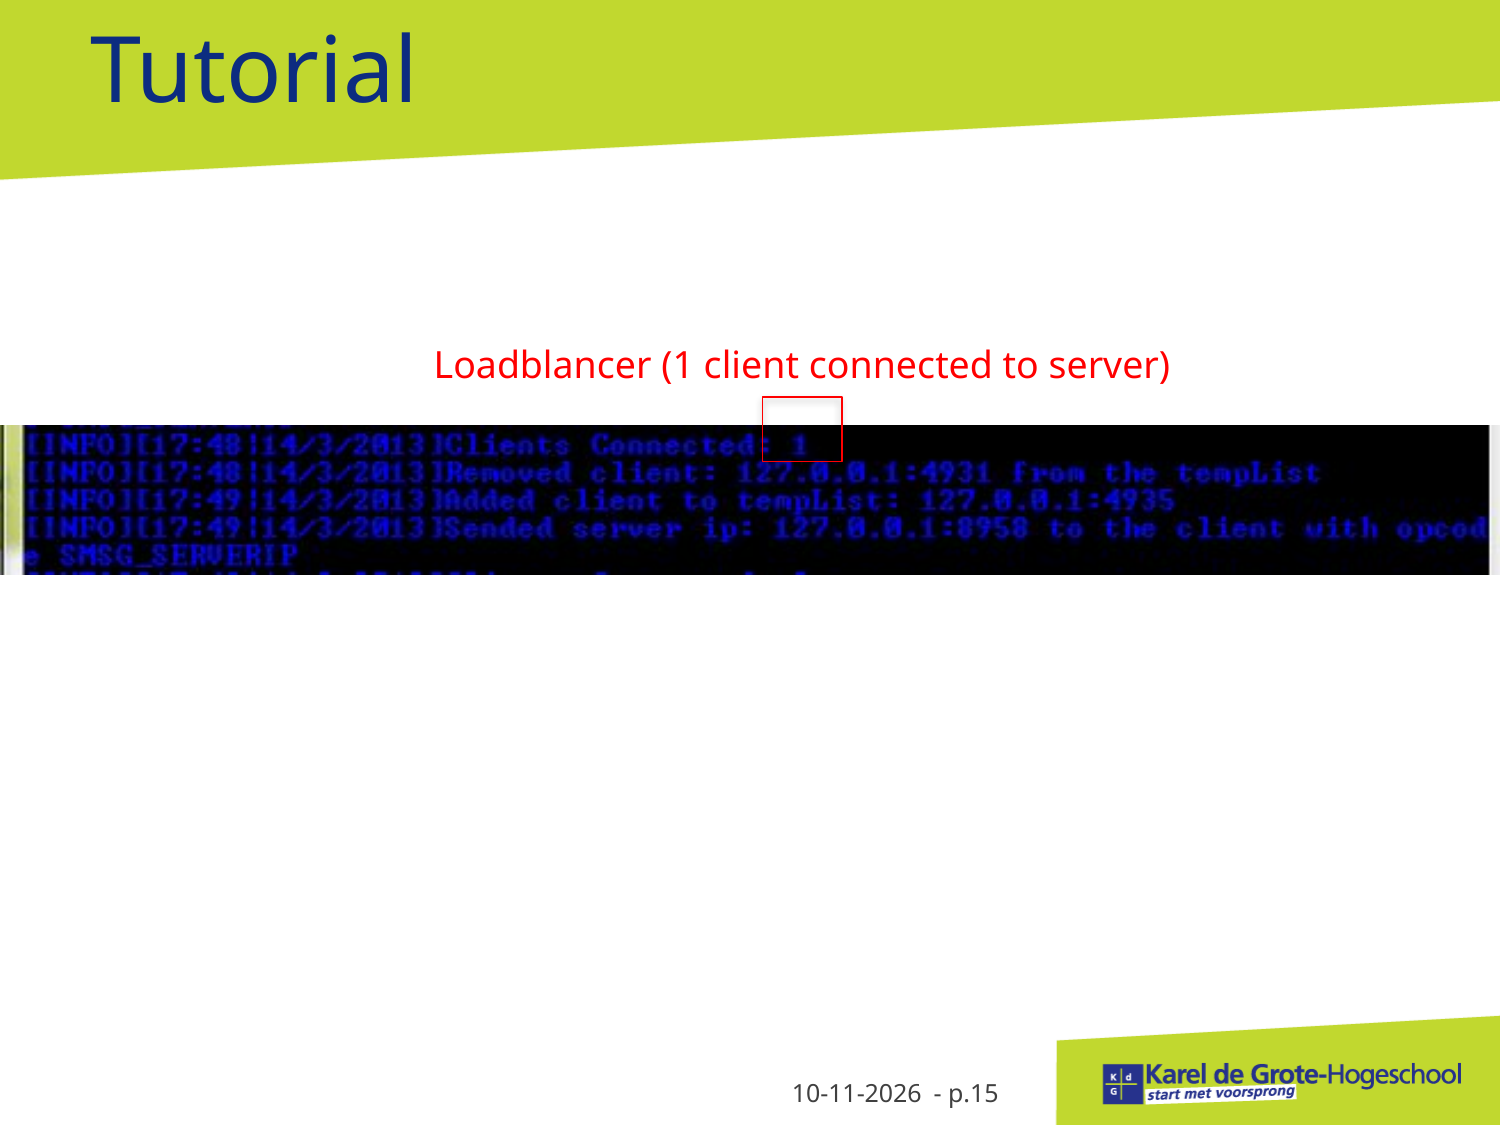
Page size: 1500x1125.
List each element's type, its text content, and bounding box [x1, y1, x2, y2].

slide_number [762, 1073, 922, 1115]
picture [0, 0, 1500, 425]
text_box [762, 396, 843, 423]
title Tutorial [75, 3, 1425, 129]
picture [0, 575, 1500, 1125]
slide_number - p.15 [933, 1073, 1052, 1115]
text_box Loadblancer (1 client connected to server) [418, 333, 1186, 394]
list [0, 425, 1500, 575]
